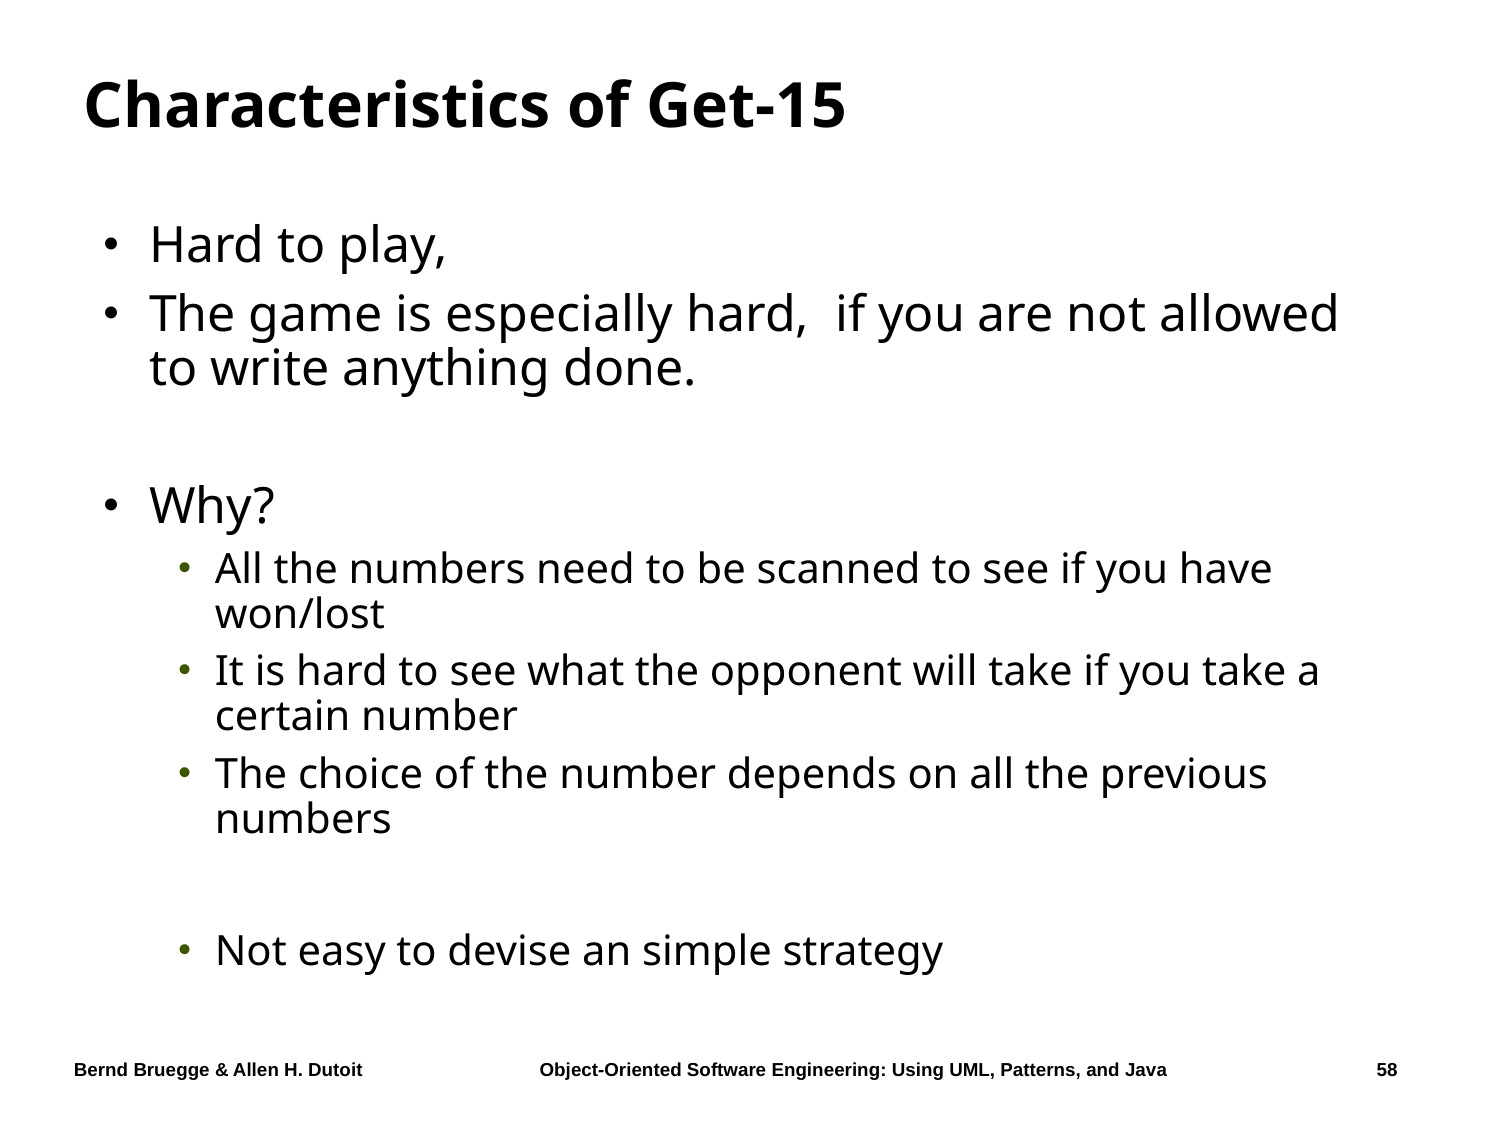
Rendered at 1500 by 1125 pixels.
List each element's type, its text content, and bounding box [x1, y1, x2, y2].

title Characteristics of Get-15 [68, 36, 1407, 179]
list Hard to play, The game is especially hard, if you are not allowed to write anything done. Why? All the numbers need to be scanned to see if you have won/lost It is hard to see what the opponent will take if you take a certain number The choice of the number depends on all the previous numbers Not easy to devise an simple strategy [87, 212, 1400, 1000]
